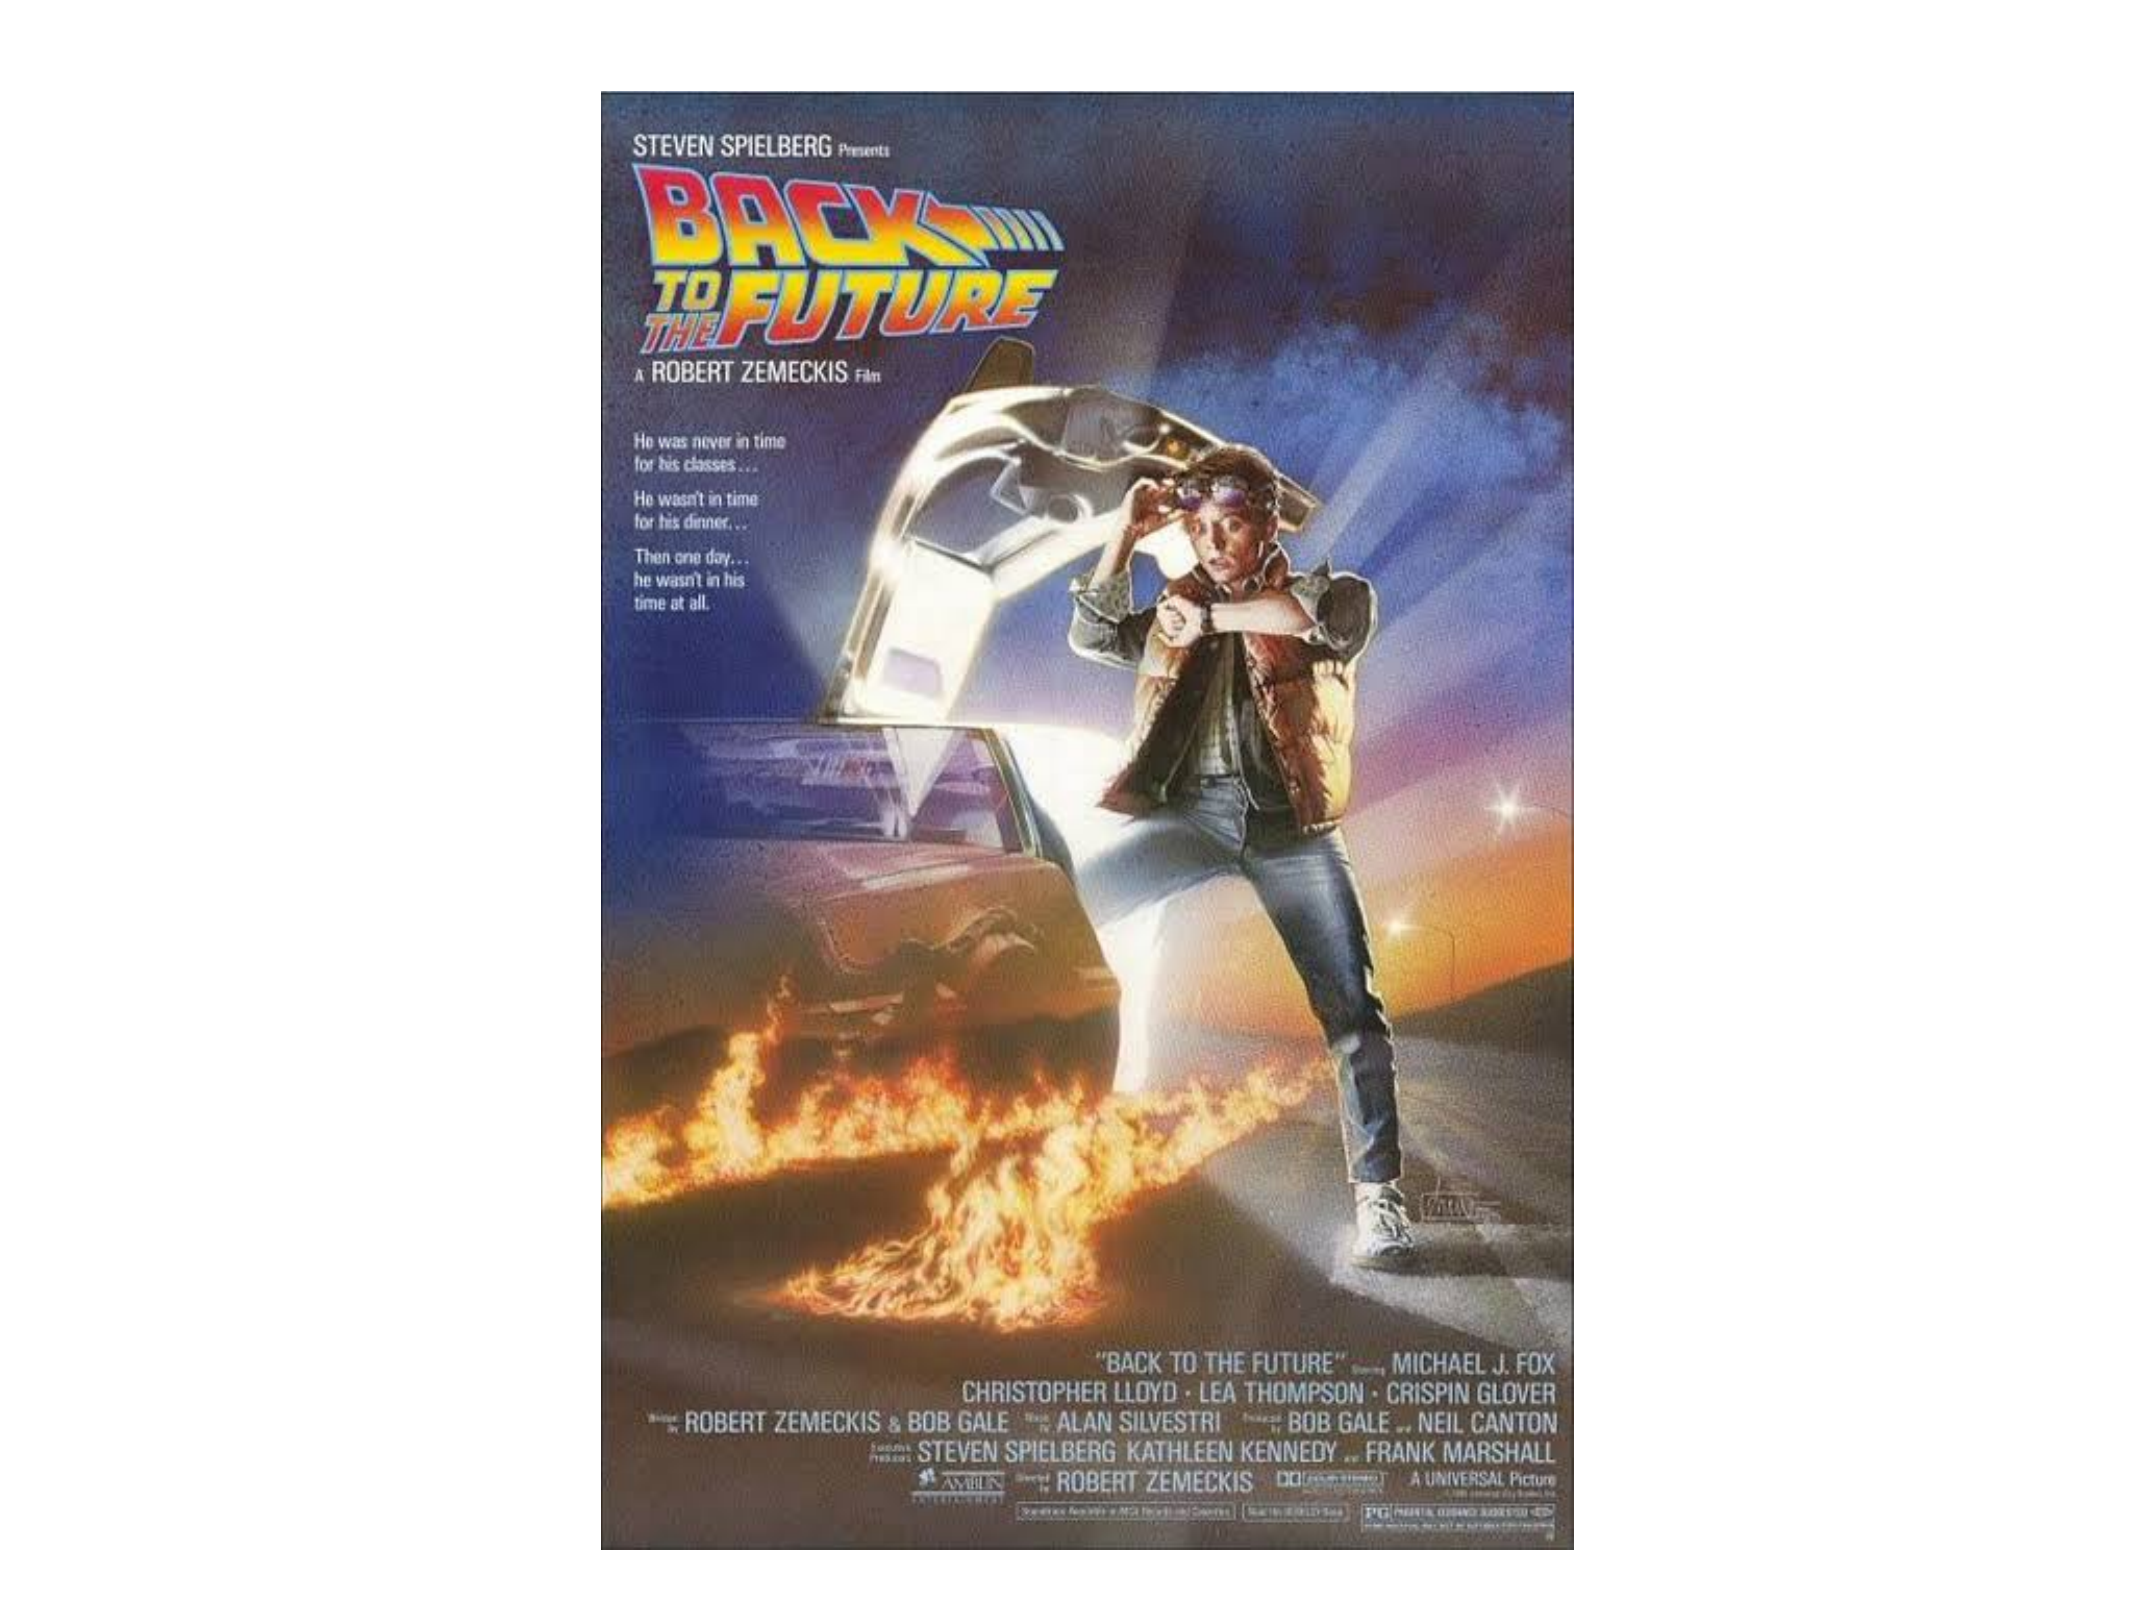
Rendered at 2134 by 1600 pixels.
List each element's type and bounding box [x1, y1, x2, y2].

picture [600, 91, 1575, 1551]
